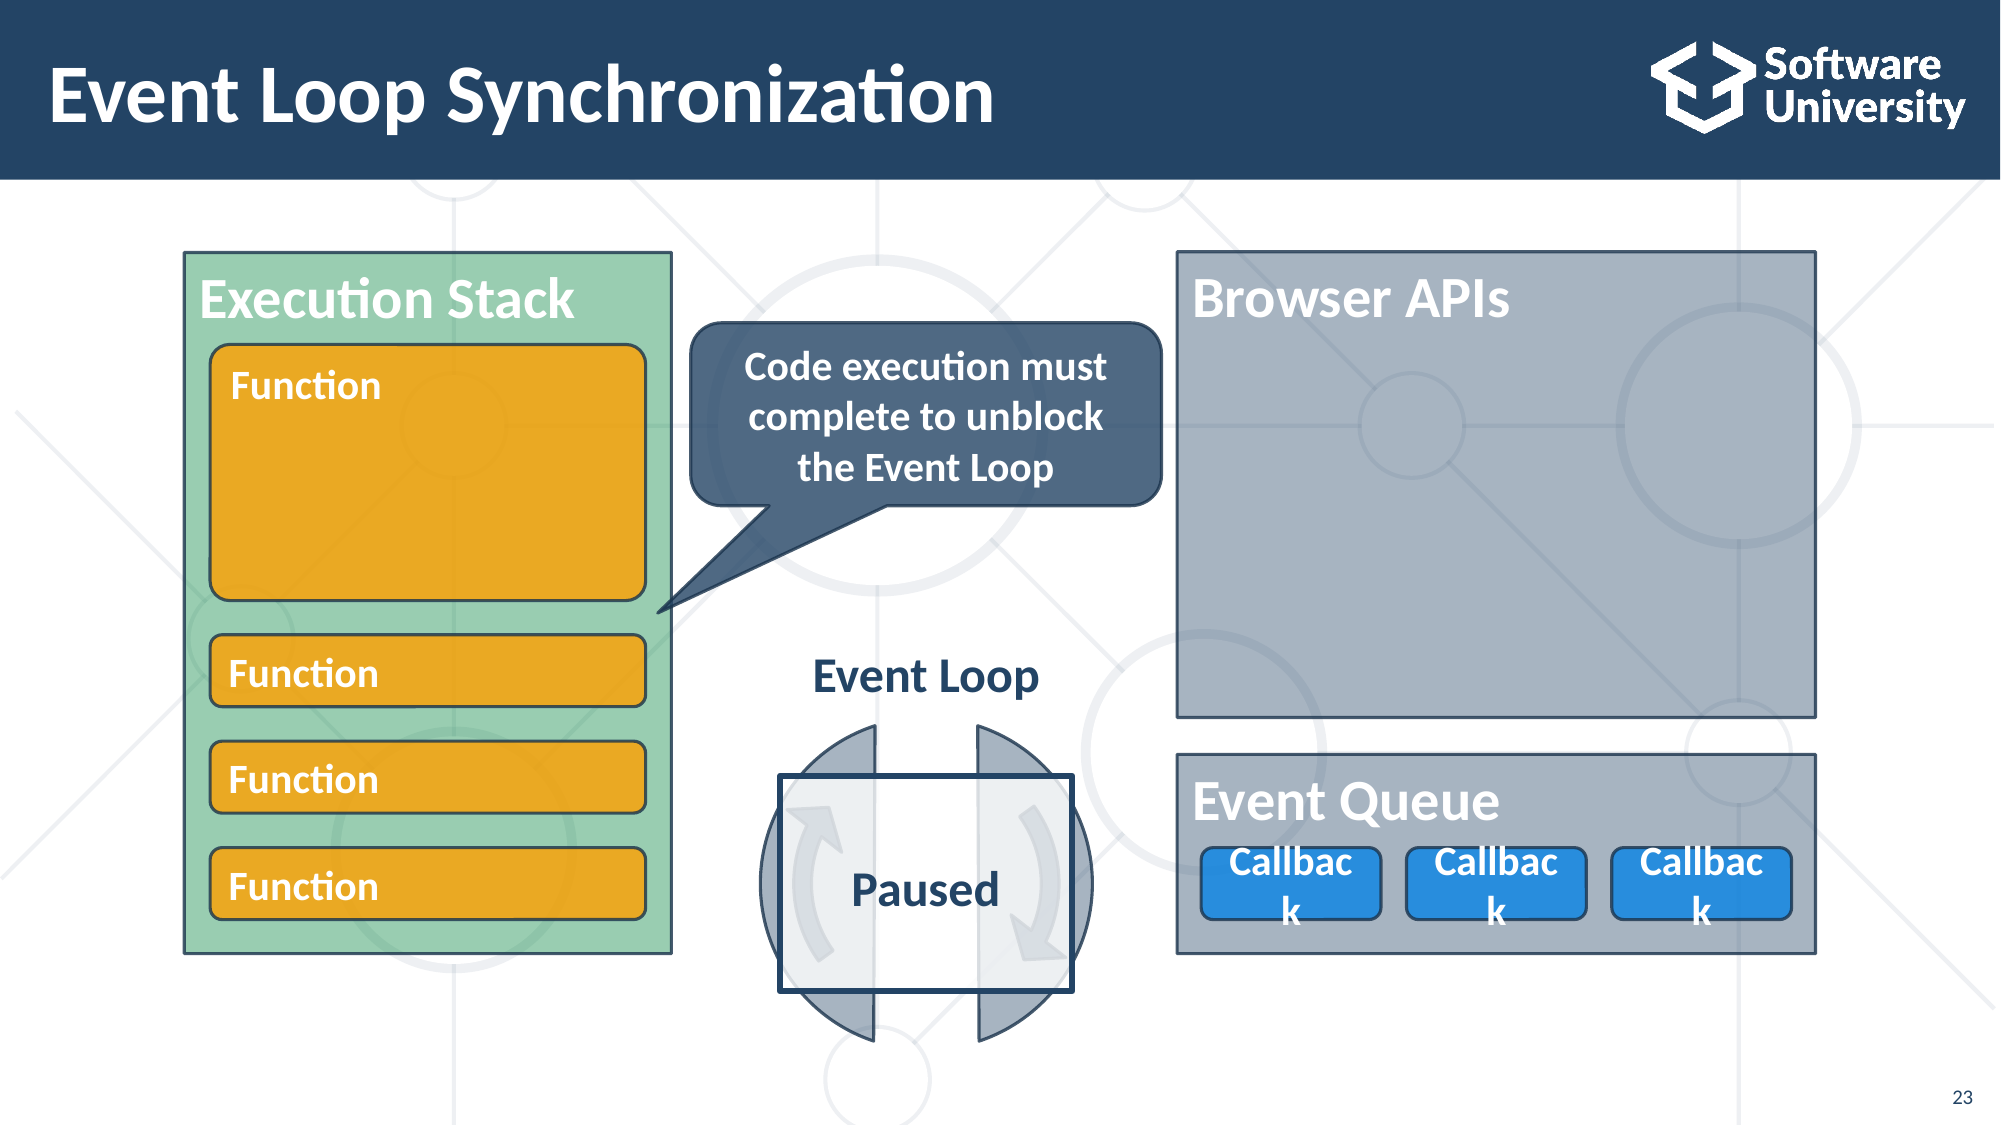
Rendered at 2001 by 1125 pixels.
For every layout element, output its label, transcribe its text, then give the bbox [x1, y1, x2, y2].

picture [1651, 41, 1966, 134]
text_box Callback [1199, 845, 1384, 922]
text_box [760, 717, 1093, 1050]
text_box Function [208, 845, 648, 922]
text_box Callback [1404, 845, 1589, 922]
text_box Event Loop [788, 618, 1064, 715]
text_box Code execution must complete to unblock the Event Loop [655, 320, 1164, 615]
title Event Loop Synchronization [31, 16, 1625, 162]
text_box Execution Stack [182, 250, 673, 956]
text_box Function [208, 632, 648, 709]
text_box Event Queue [1175, 752, 1818, 956]
text_box Function [208, 739, 648, 816]
text_box Browser APIs [1175, 250, 1818, 720]
slide_number 23 [1927, 1067, 1989, 1117]
text_box Function [207, 342, 648, 603]
text_box Callback [1609, 845, 1794, 922]
